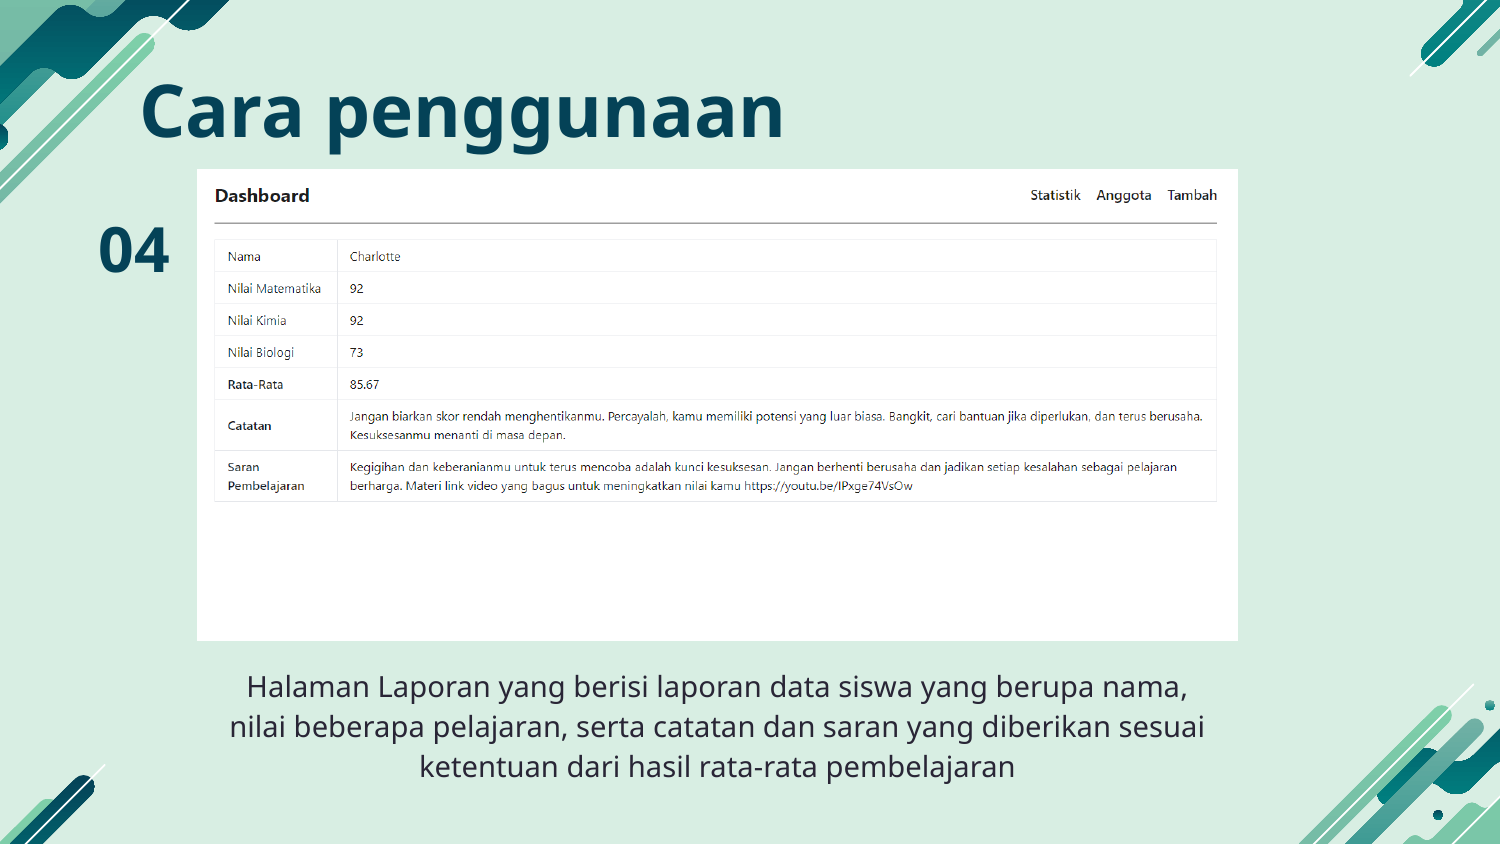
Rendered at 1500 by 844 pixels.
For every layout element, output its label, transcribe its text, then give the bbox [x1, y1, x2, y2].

title Cara penggunaan [124, 49, 1389, 144]
picture [197, 169, 1239, 642]
subtitle Halaman Laporan yang berisi laporan data siswa yang berupa nama, nilai beberapa pelajaran, serta catatan dan saran yang diberikan sesuai ketentuan dari hasil rata-rata pembelajaran [207, 650, 1228, 726]
title 04 [83, 226, 192, 301]
